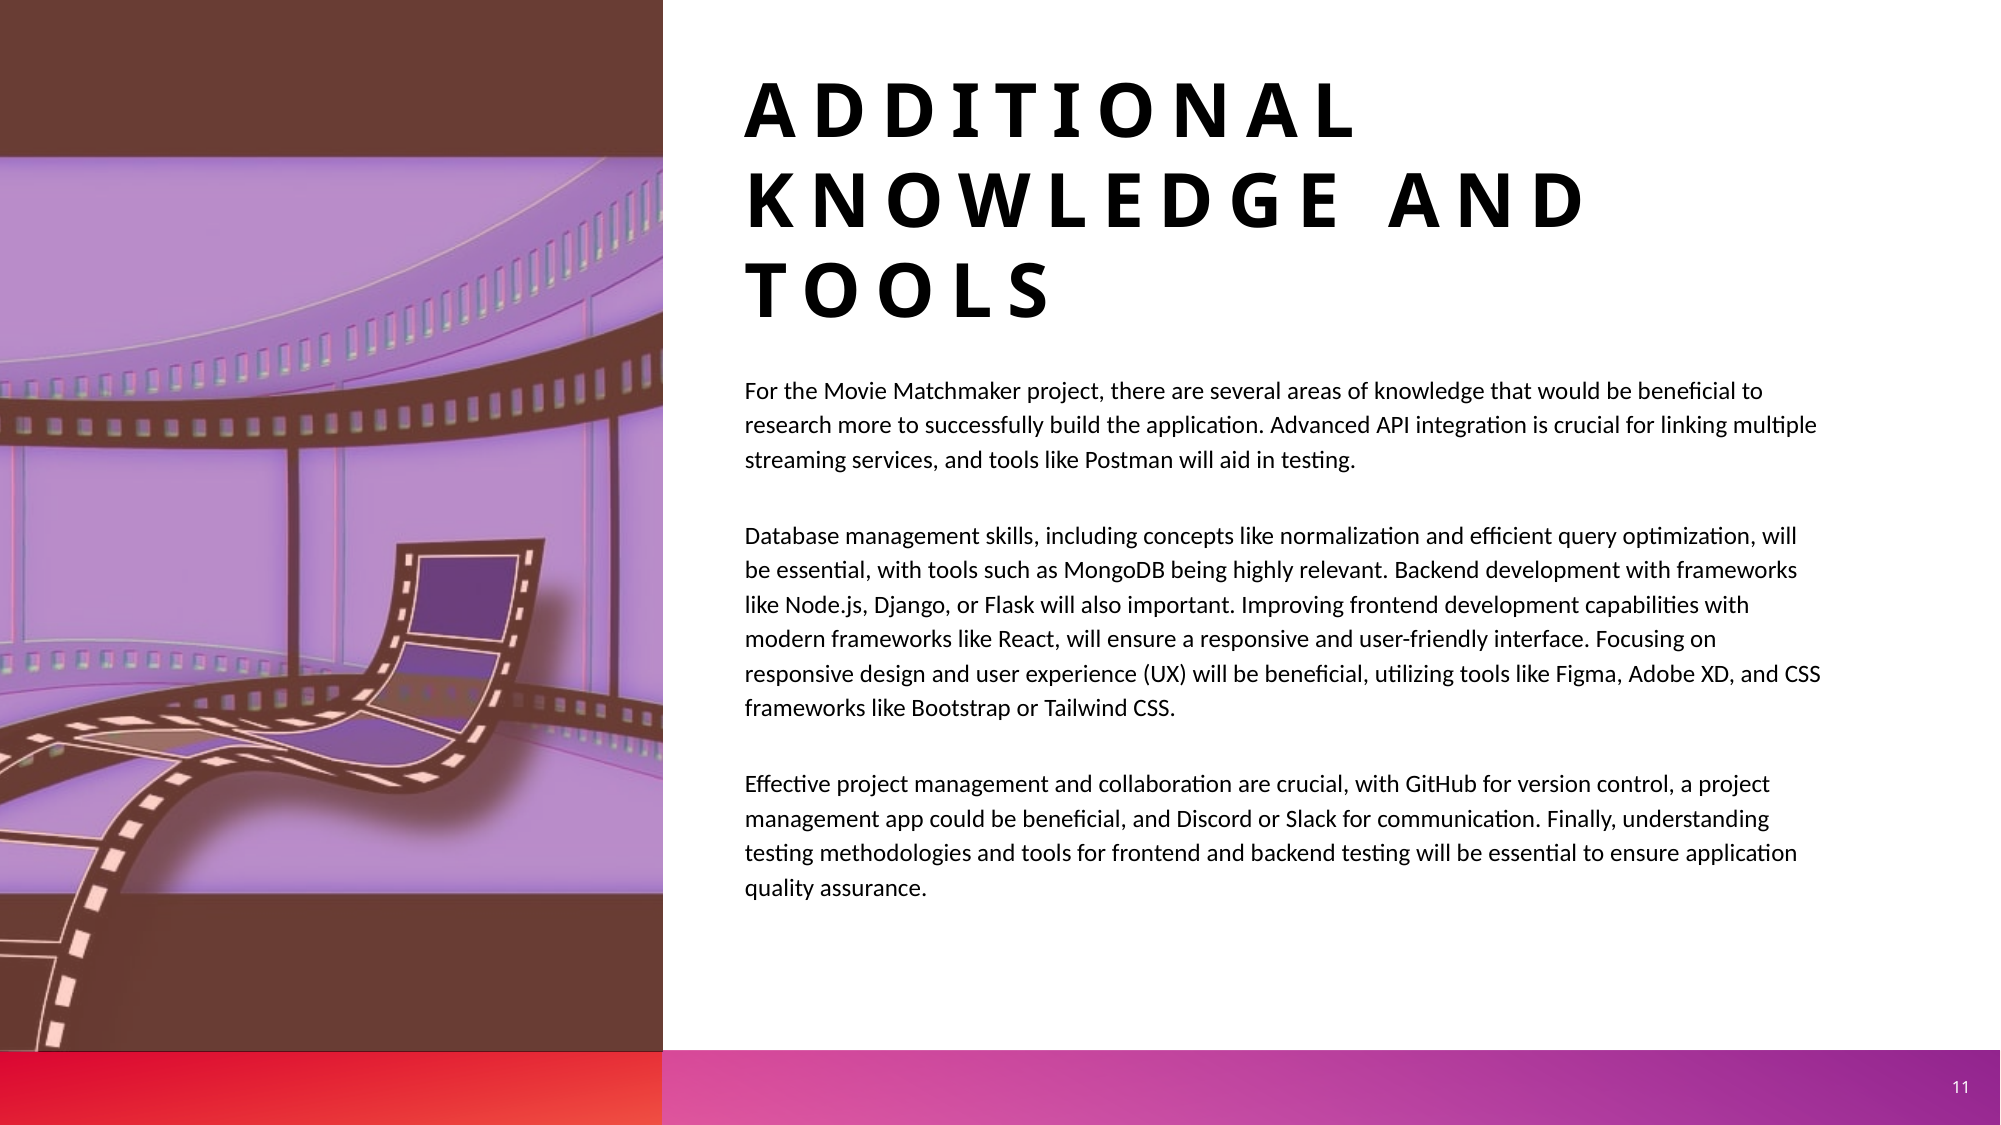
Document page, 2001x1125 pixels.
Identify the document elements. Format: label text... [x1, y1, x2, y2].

title Additional Knowledge and Tools [744, 75, 1914, 333]
slide_number 11 [1913, 1051, 1986, 1125]
picture [0, 0, 663, 1052]
list For the Movie Matchmaker project, there are several areas of knowledge that would be beneficial to research more to successfully build the application. Advanced API integration is crucial for linking multiple streaming services, and tools like Postman will aid in testing. Database management skills, including concepts like normalization and efficient query optimization, will be essential, with tools such as MongoDB being highly relevant. Backend development with frameworks like Node.js, Django, or Flask will also important. Improving frontend development capabilities with modern frameworks like React, will ensure a responsive and user-friendly interface. Focusing on responsive design and user experience (UX) will be beneficial, utilizing tools like Figma, Adobe XD, and CSS frameworks like Bootstrap or Tailwind CSS. Effective project management and collaboration are crucial, with GitHub for version control, a project management app could be beneficial, and Discord or Slack for communication. Finally, understanding testing methodologies and tools for frontend and backend testing will be essential to ensure application quality assurance. [744, 369, 1825, 927]
